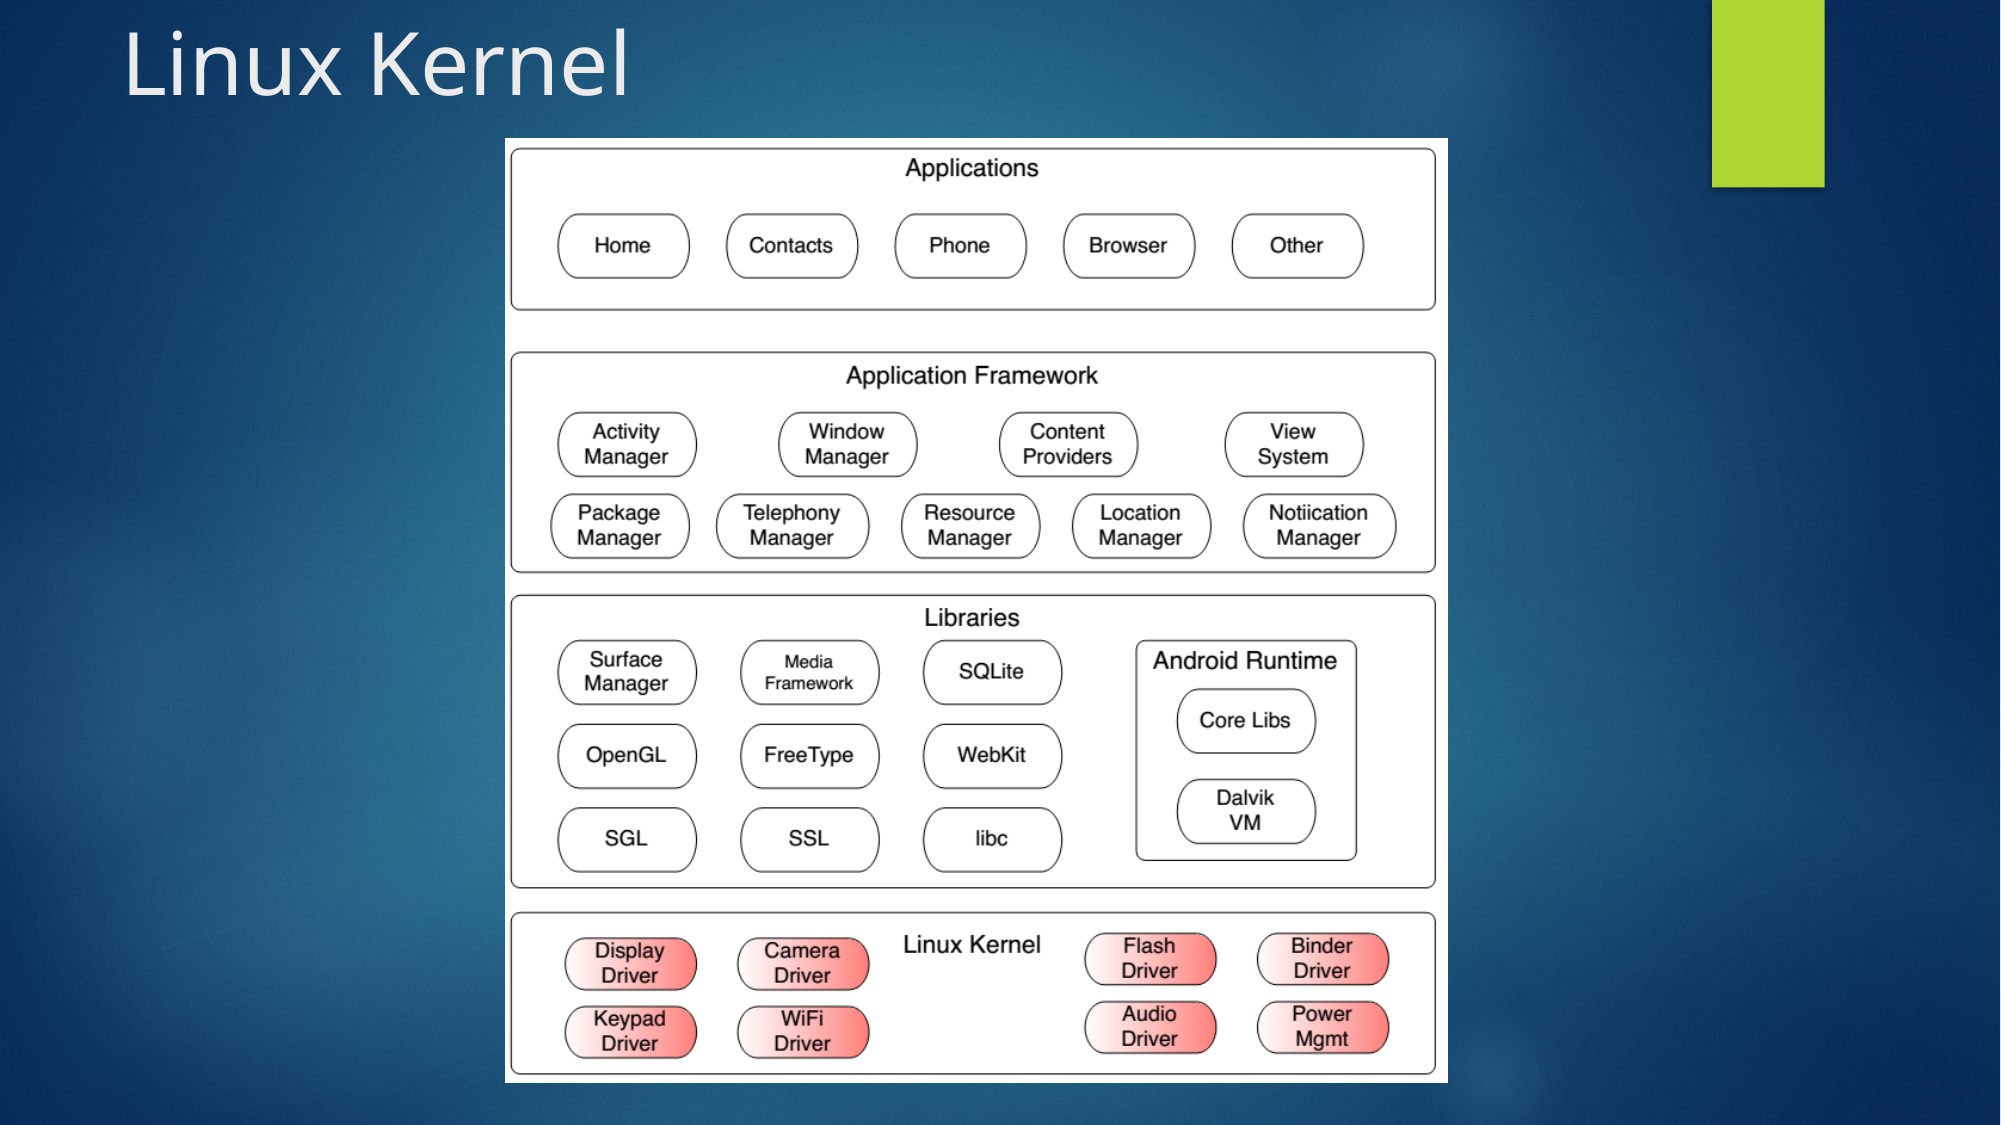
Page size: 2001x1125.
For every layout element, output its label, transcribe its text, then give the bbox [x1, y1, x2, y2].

picture [0, 138, 1576, 1125]
title Linux Kernel [106, 0, 1649, 230]
